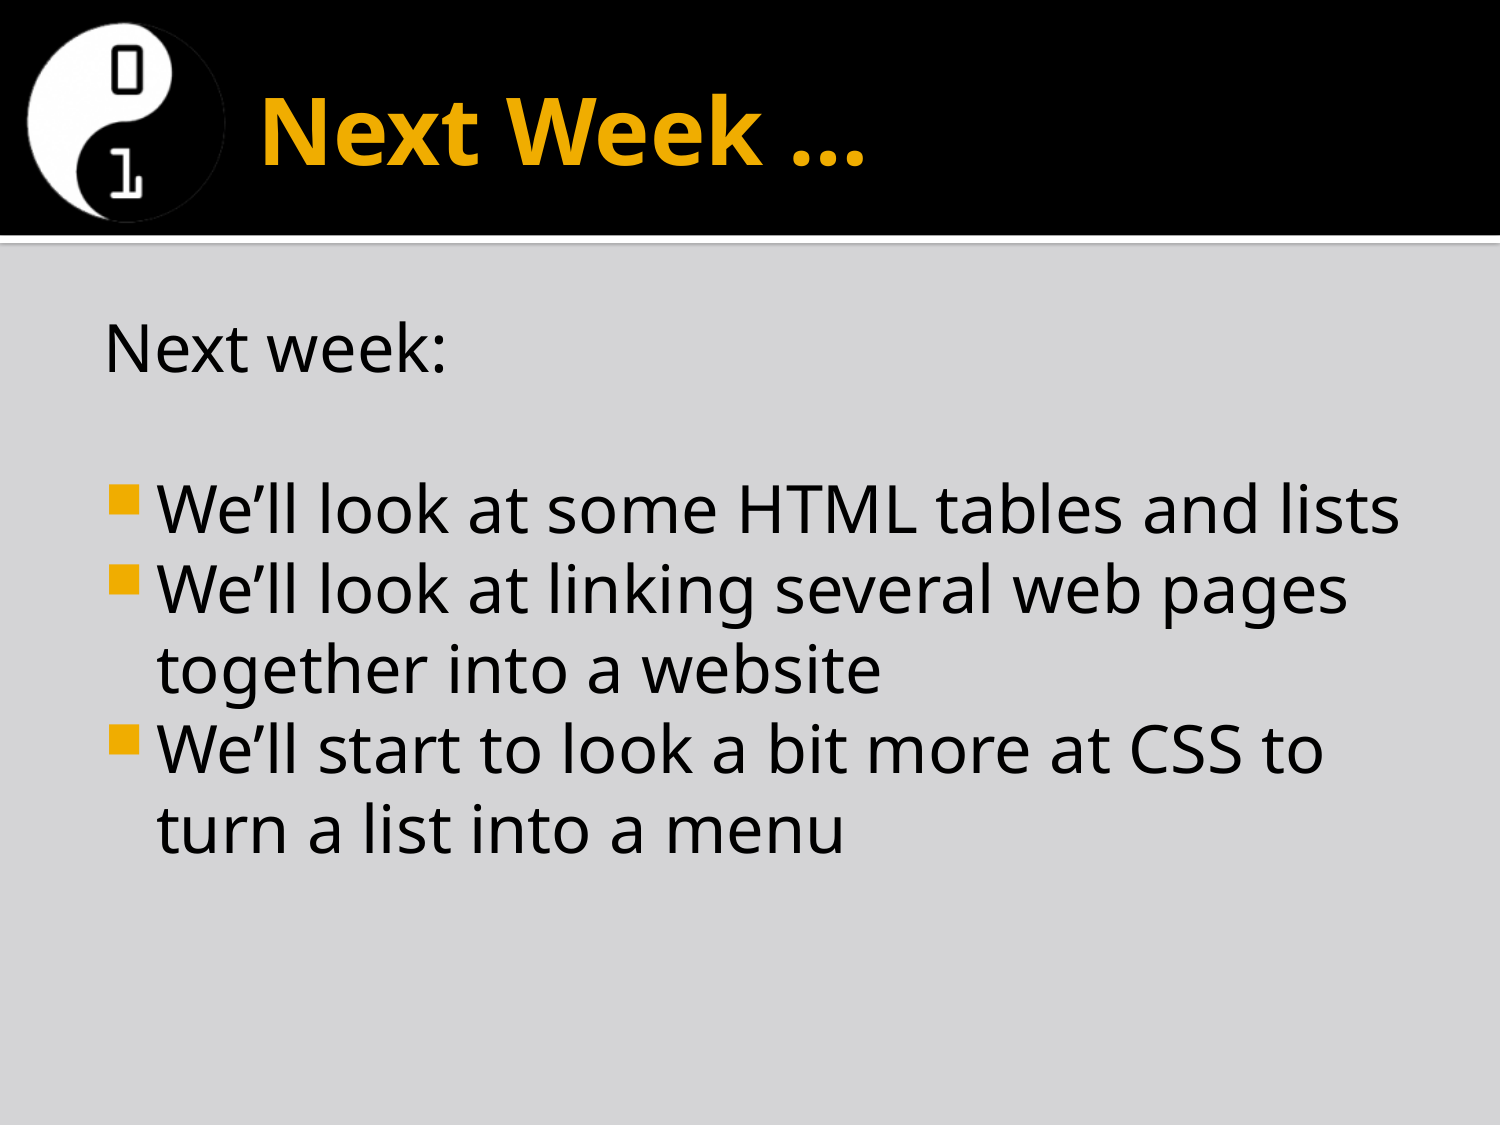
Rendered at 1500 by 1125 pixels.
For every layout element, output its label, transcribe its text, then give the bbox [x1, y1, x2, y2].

picture [23, 19, 230, 226]
list Next week: We’ll look at some HTML tables and lists We’ll look at linking several web pages together into a website We’ll start to look a bit more at CSS to turn a list into a menu [75, 291, 1425, 1050]
title Next Week … [242, 25, 1425, 231]
